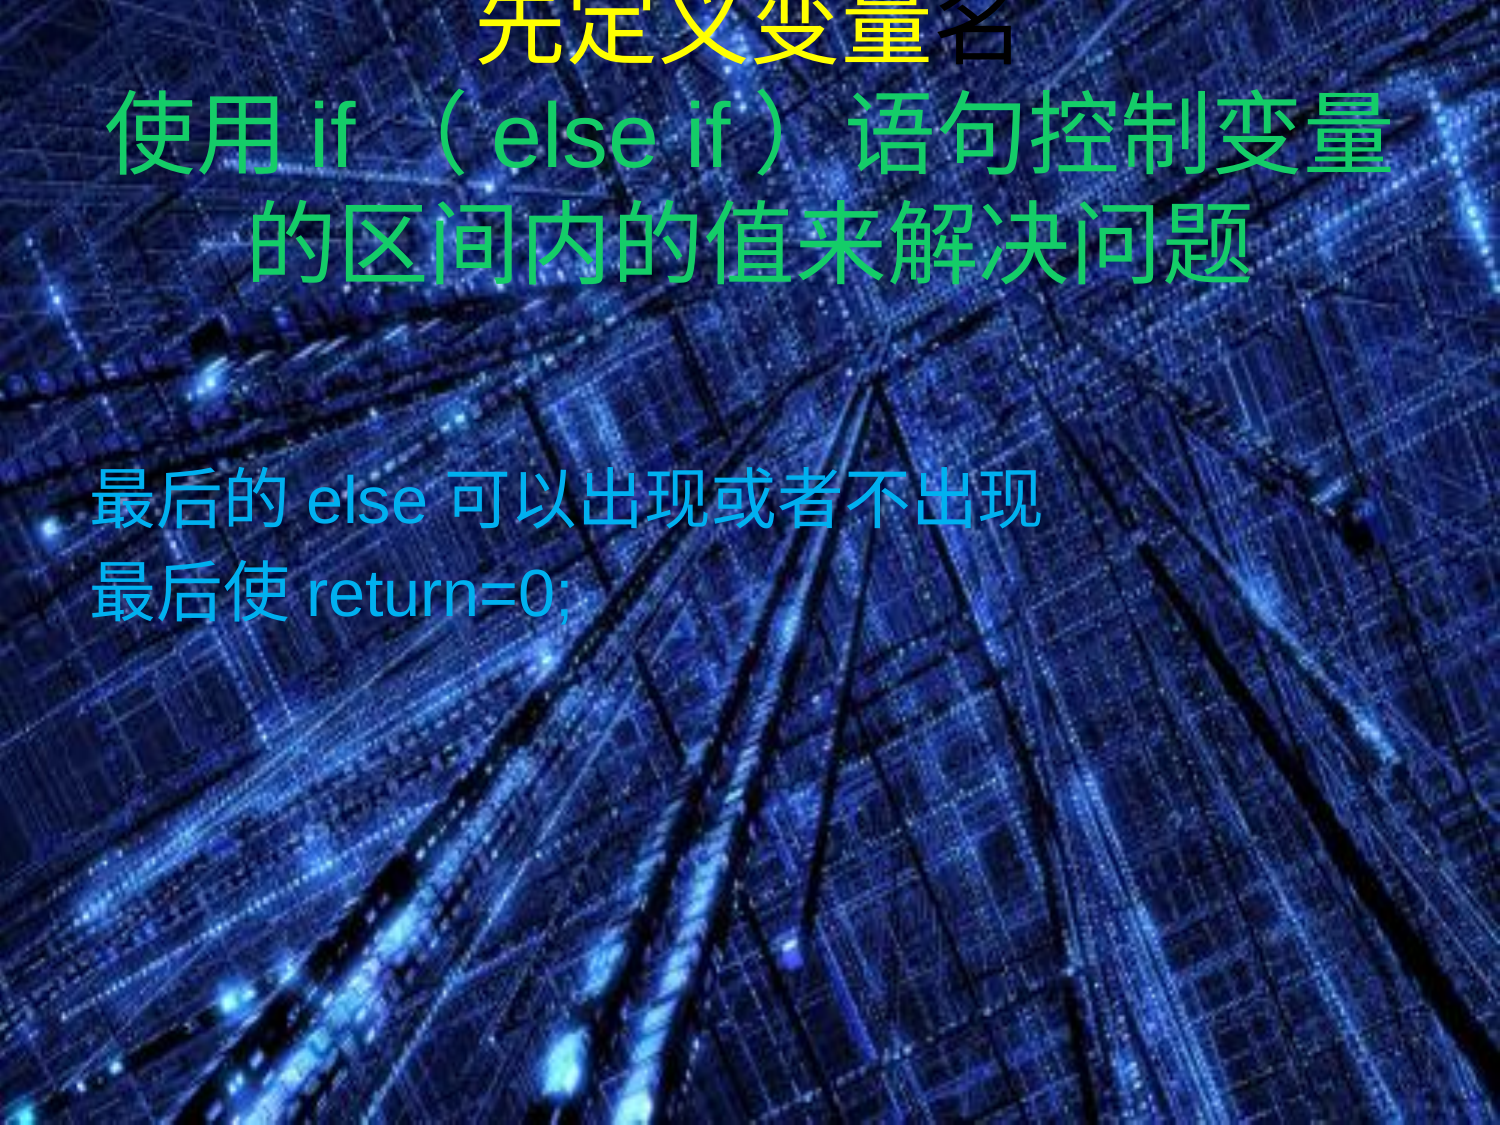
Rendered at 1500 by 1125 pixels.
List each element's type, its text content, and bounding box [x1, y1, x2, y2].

title 先定义变量名 使用if（else if）语句控制变量的区间内的值来解决问题 [74, 91, 1426, 262]
picture [0, 0, 1500, 1125]
list 最后的else可以出现或者不出现 最后使return=0; [74, 262, 1426, 1006]
